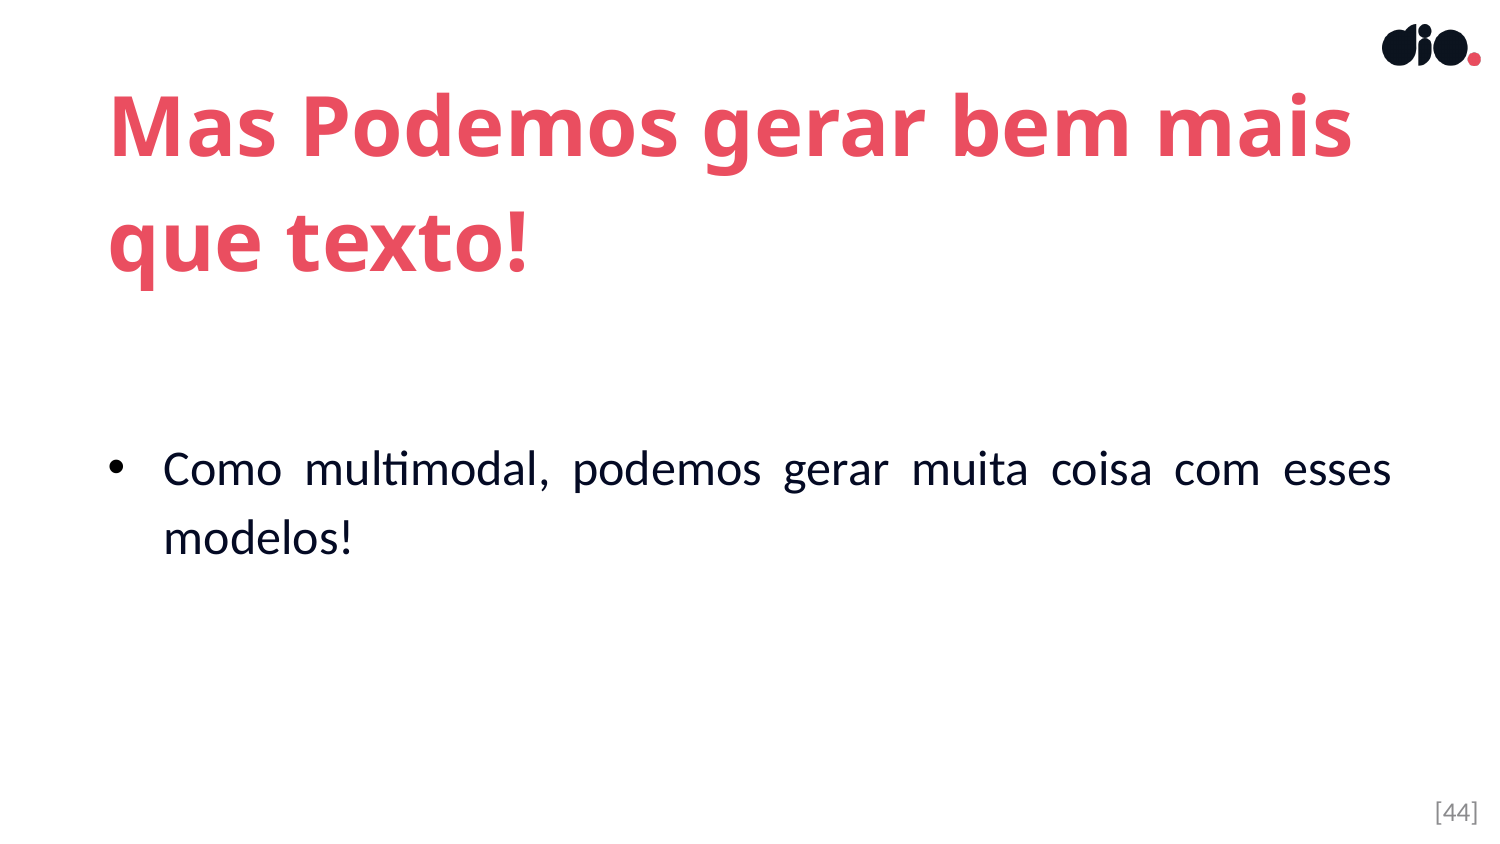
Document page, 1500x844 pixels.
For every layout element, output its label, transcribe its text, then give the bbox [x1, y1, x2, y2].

picture [1382, 24, 1481, 66]
slide_number [44] [1403, 779, 1494, 844]
text_box Mas Podemos gerar bem mais que texto! [92, 104, 1408, 243]
text_box Como multimodal, podemos gerar muita coisa com esses modelos! [92, 243, 1408, 749]
